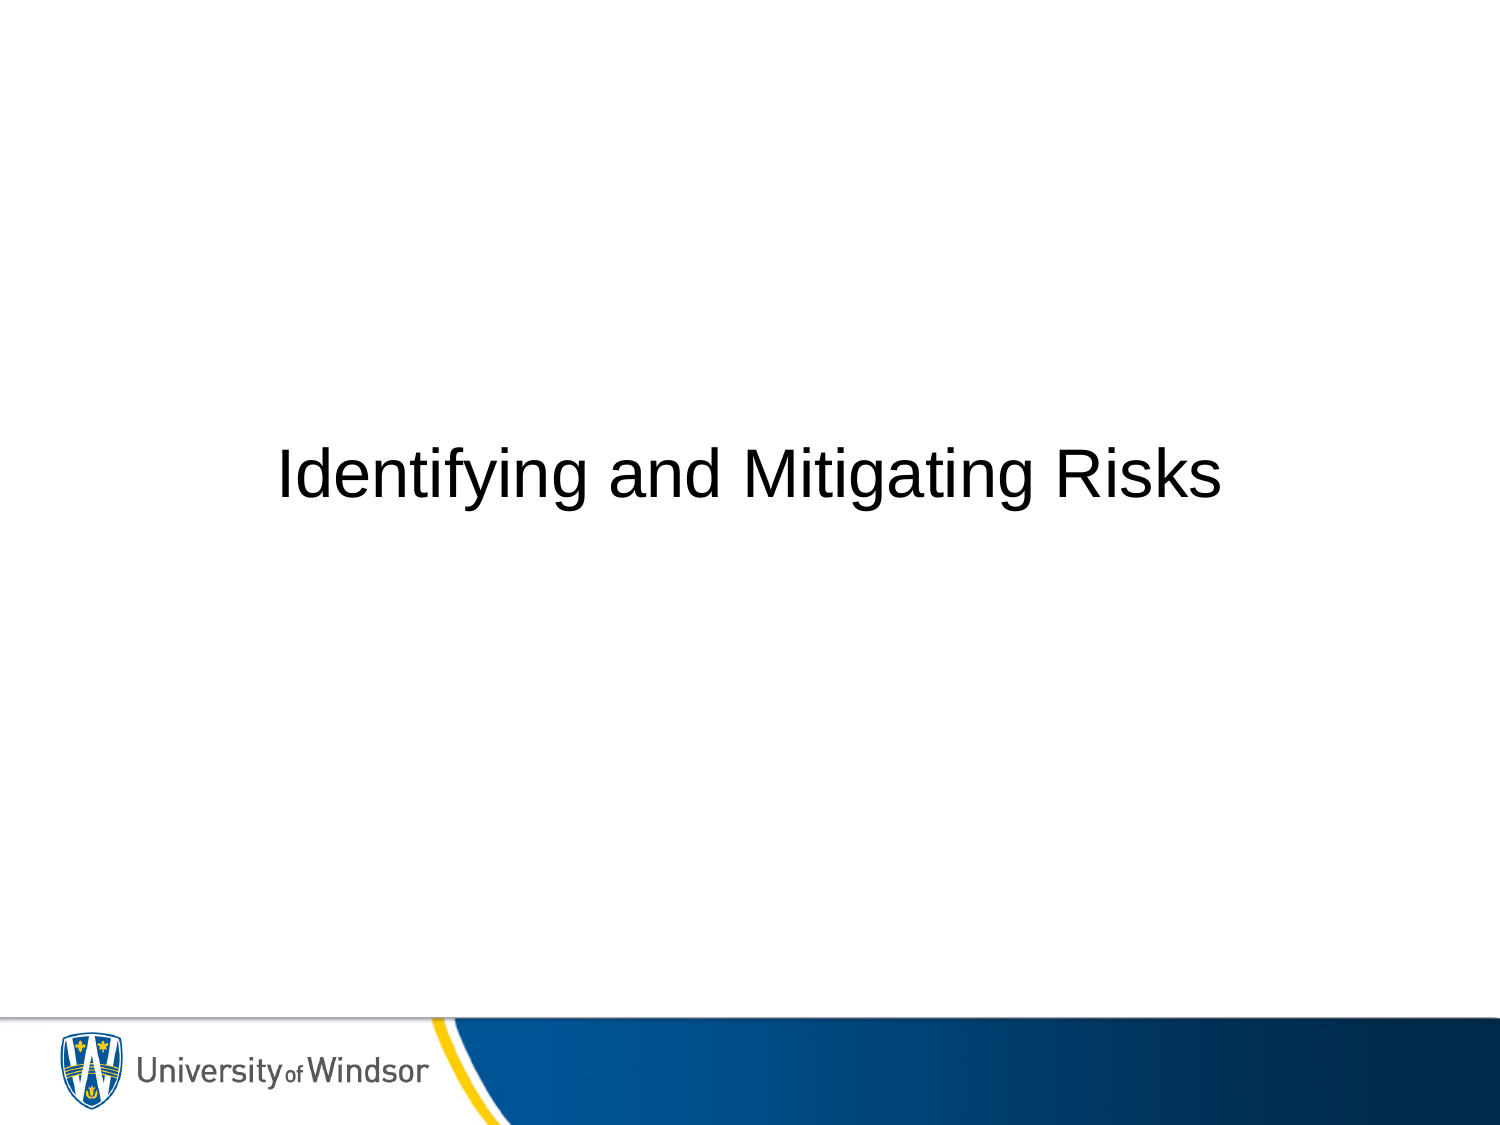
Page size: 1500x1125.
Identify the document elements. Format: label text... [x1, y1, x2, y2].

title Identifying and Mitigating Risks [112, 349, 1388, 591]
picture [0, 1017, 1500, 1125]
